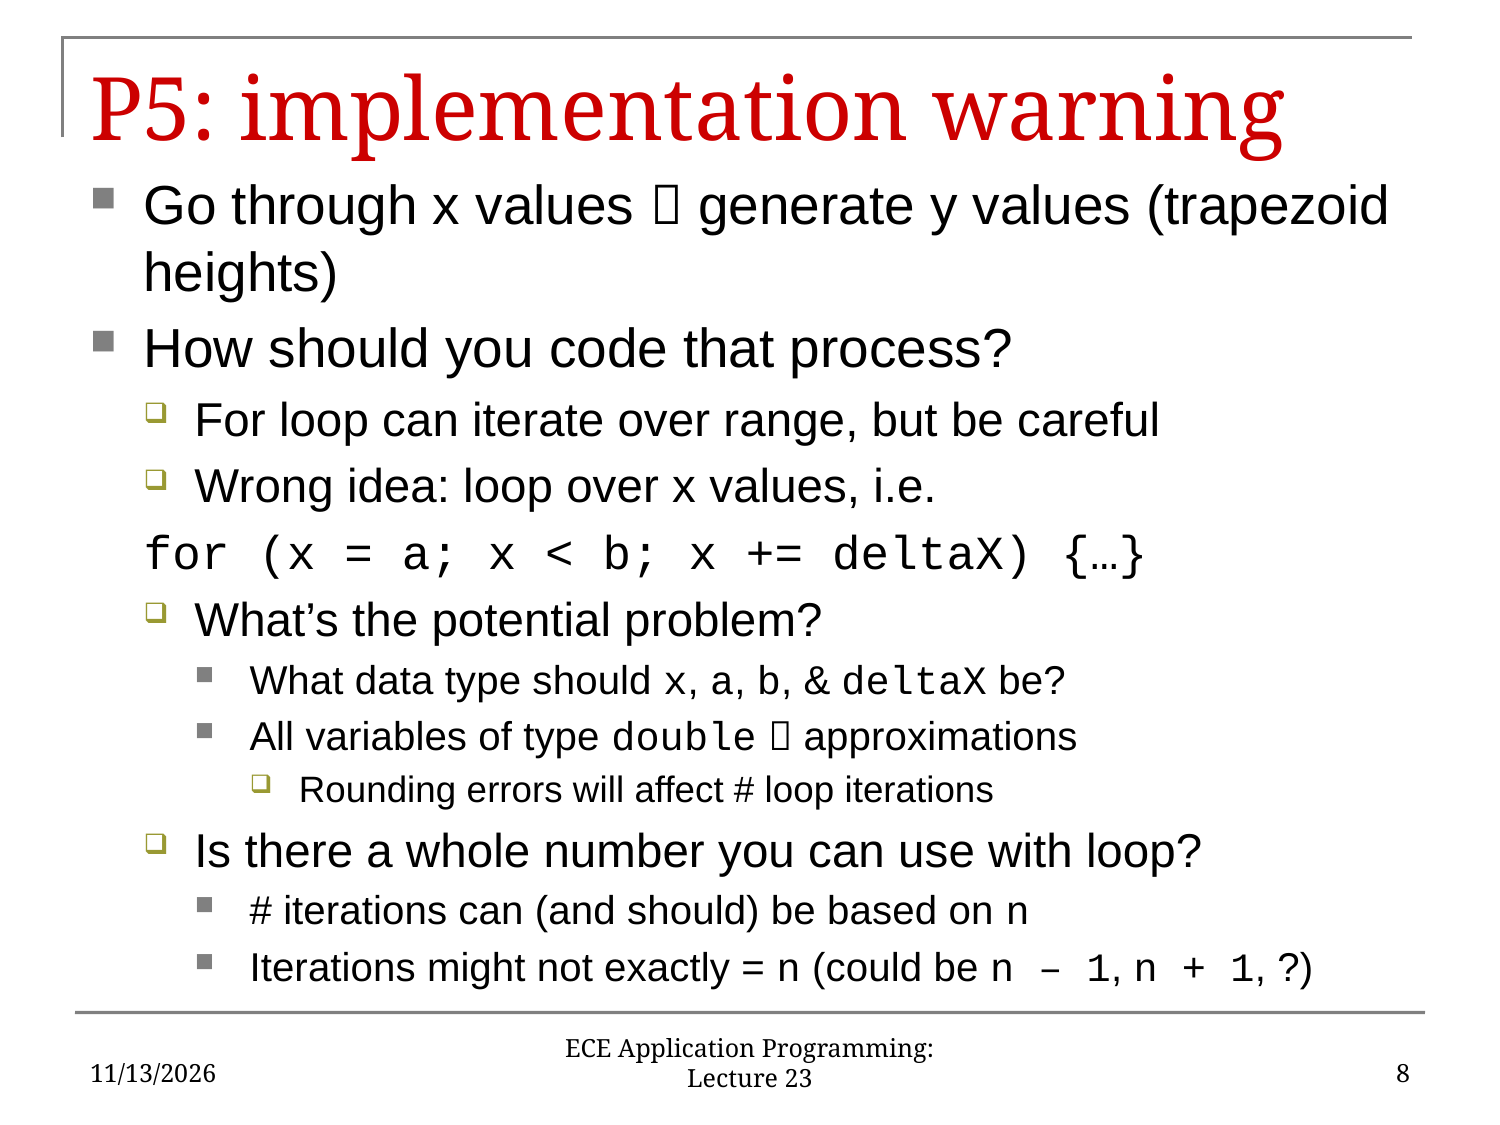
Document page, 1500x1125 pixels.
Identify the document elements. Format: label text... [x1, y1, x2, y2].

list Go through x values  generate y values (trapezoid heights) How should you code that process? For loop can iterate over range, but be careful Wrong idea: loop over x values, i.e. for (x = a; x < b; x += deltaX) {…} What’s the potential problem? What data type should x, a, b, & deltaX be? All variables of type double  approximations Rounding errors will affect # loop iterations Is there a whole number you can use with loop? # iterations can (and should) be based on n Iterations might not exactly = n (could be n – 1, n + 1, ?) [75, 162, 1425, 1006]
footer ECE Application Programming: Lecture 23 [512, 1024, 988, 1101]
title P5: implementation warning [75, 45, 1425, 162]
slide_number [74, 1023, 426, 1100]
slide_number 8 [1074, 1023, 1426, 1100]
